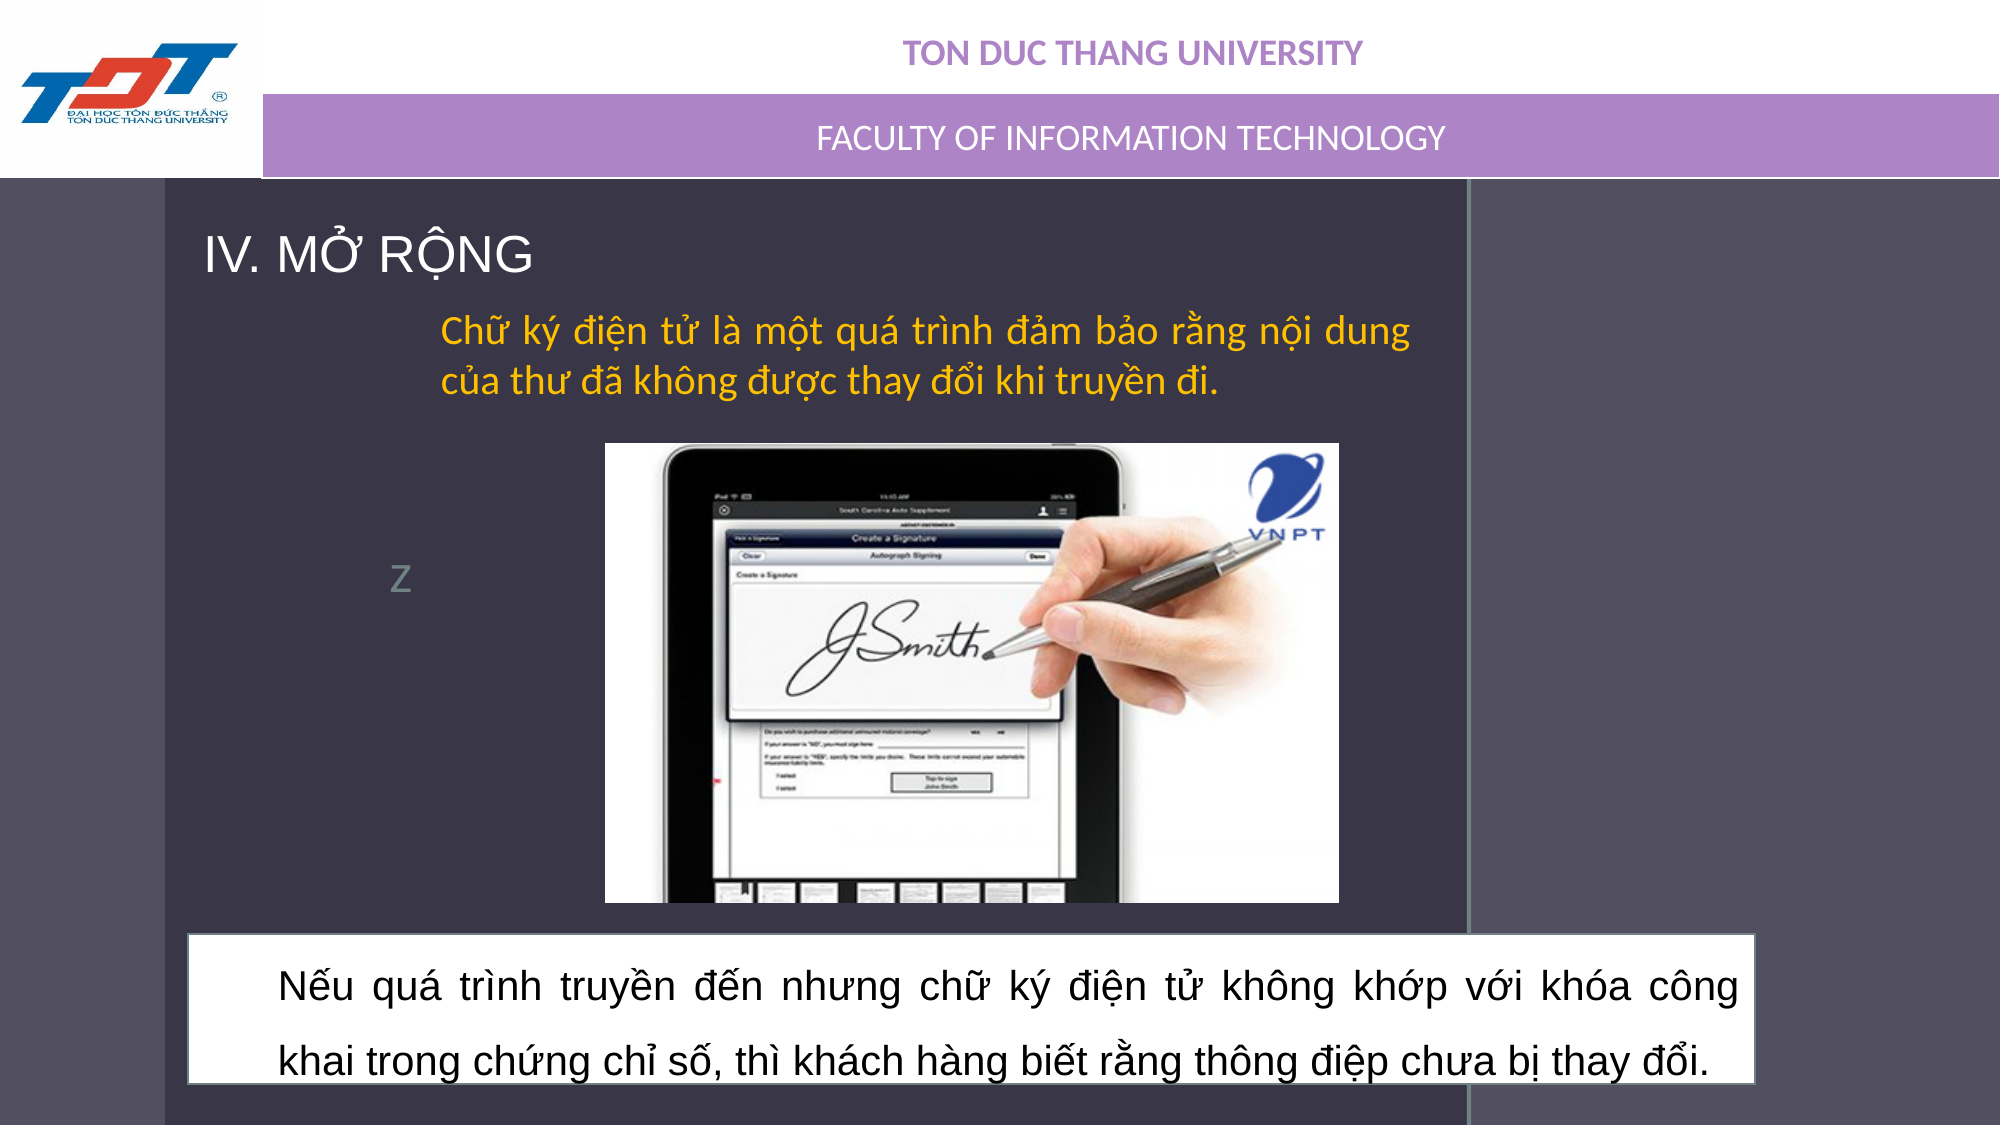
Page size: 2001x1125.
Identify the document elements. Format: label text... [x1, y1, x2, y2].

text_box Chữ ký điện tử là một quá trình đảm bảo rằng nội dung của thư đã không được thay đổi khi truyền đi. [426, 295, 1427, 411]
picture [0, 0, 266, 178]
picture [605, 443, 1339, 903]
text_box IV. MỞ RỘNG [188, 223, 1600, 291]
text_box Nếu quá trình truyền đến nhưng chữ ký điện tử không khớp với khóa công khai trong chứng chỉ số, thì khách hàng biết rằng thông điệp chưa bị thay đổi. [187, 933, 1756, 1085]
